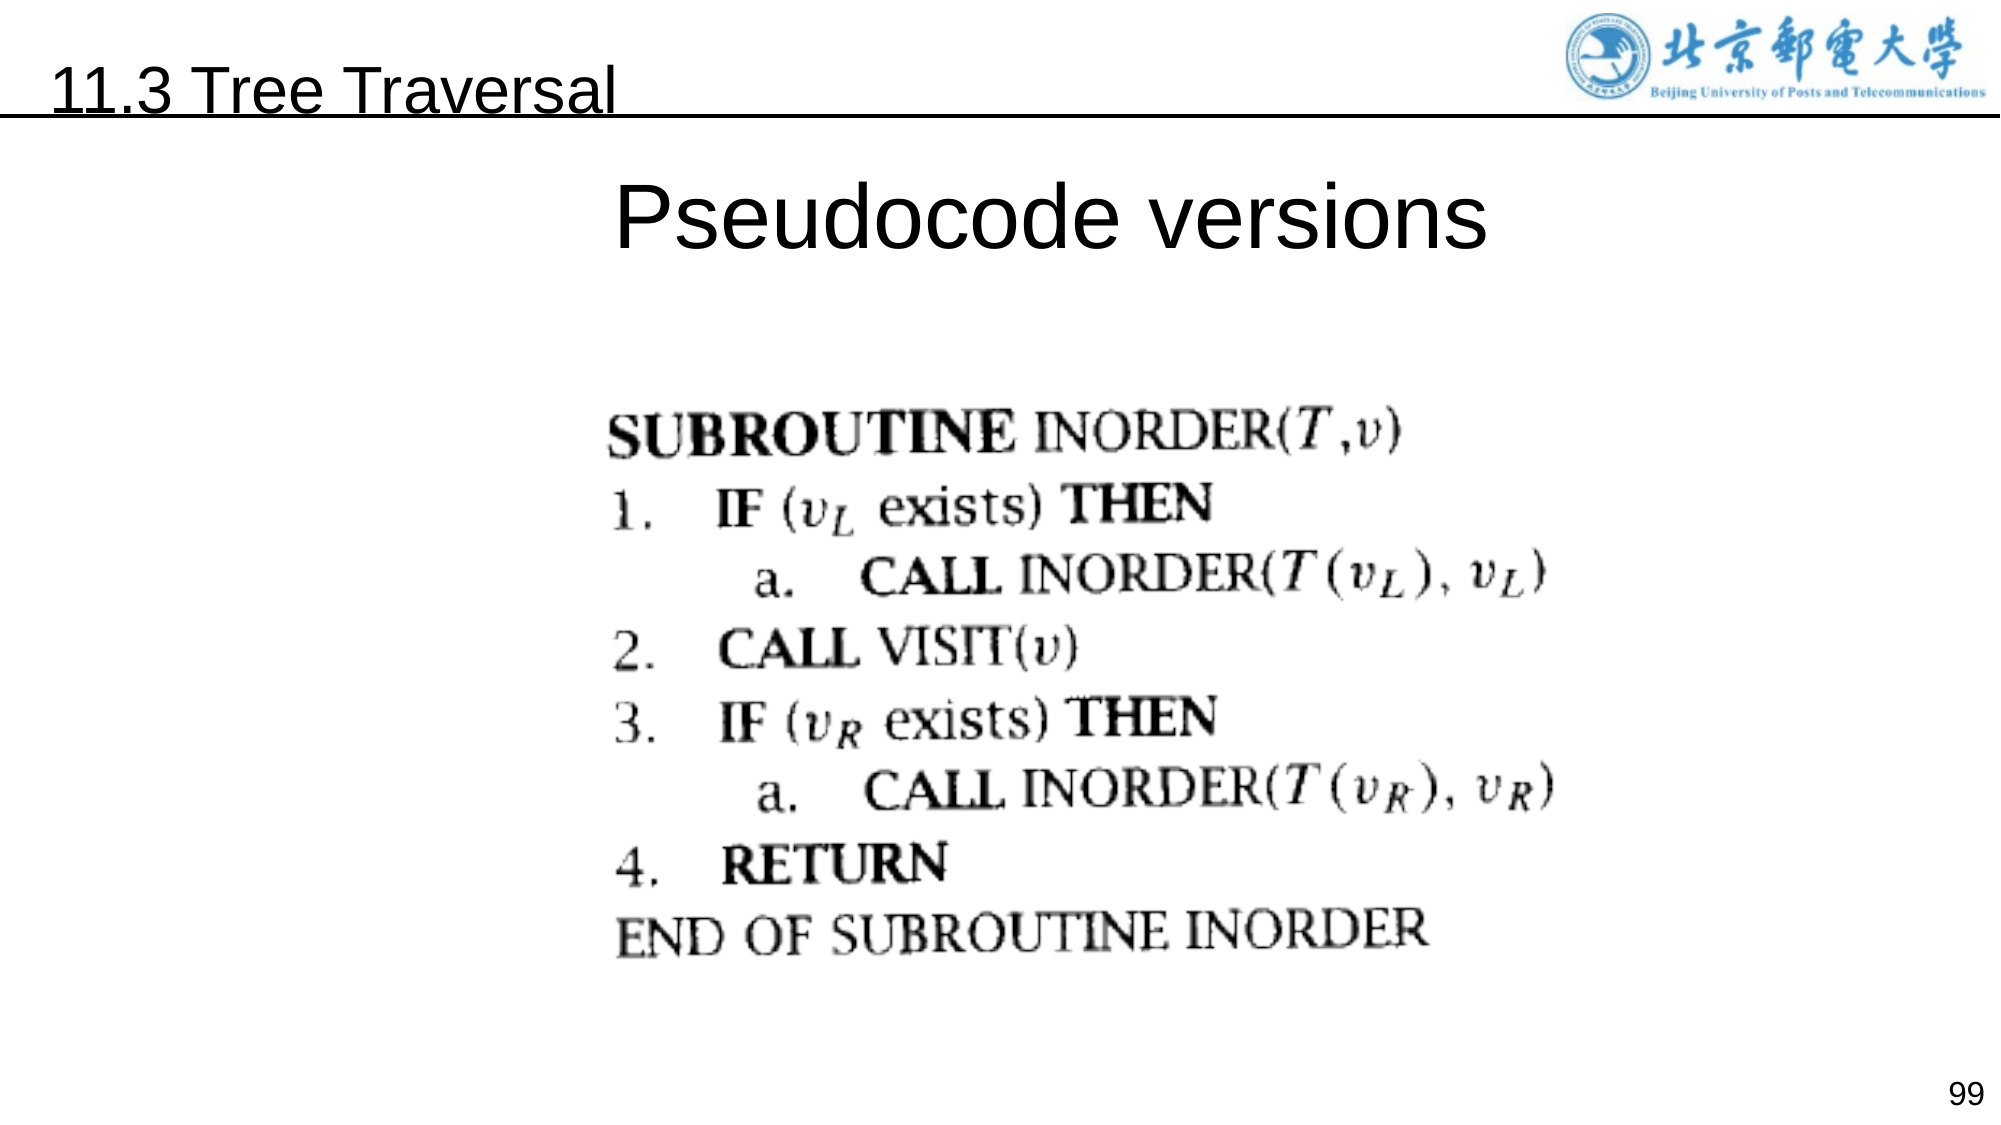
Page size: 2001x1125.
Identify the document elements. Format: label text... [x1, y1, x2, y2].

text_box 11.3 Tree Traversal [34, 0, 1849, 135]
text_box Pseudocode versions [377, 149, 1728, 337]
picture [1849, 13, 1988, 101]
picture [591, 392, 1580, 976]
